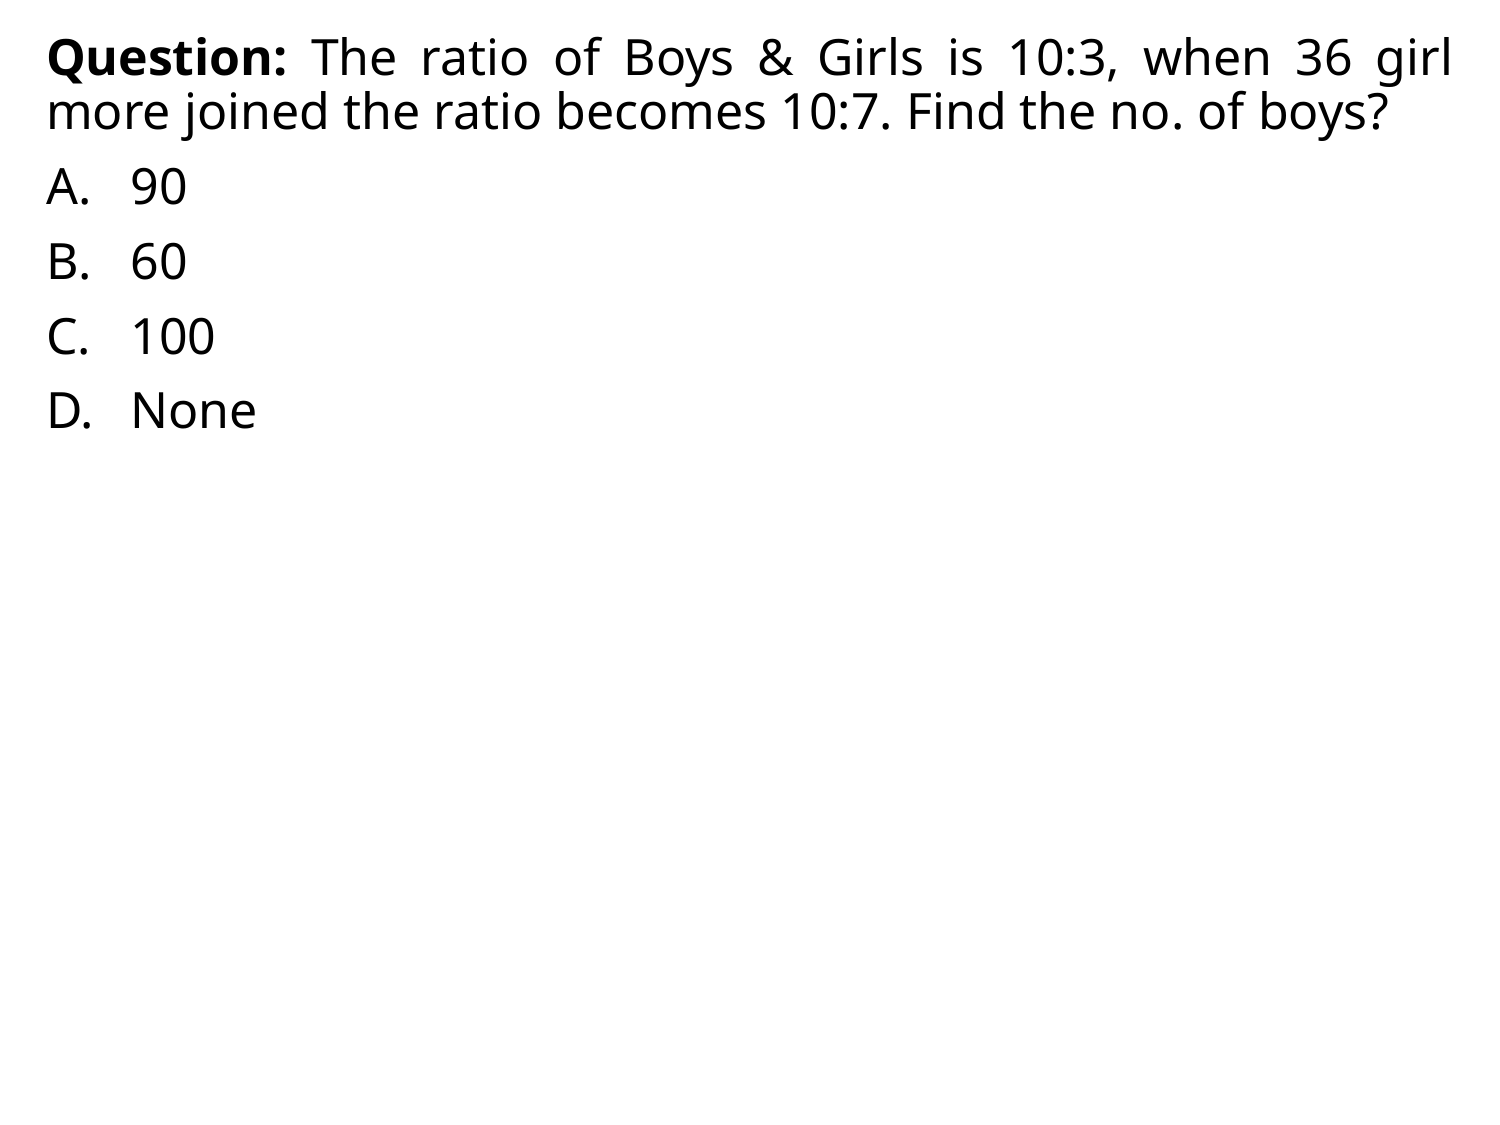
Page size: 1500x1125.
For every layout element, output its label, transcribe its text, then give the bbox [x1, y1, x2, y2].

list Question: The ratio of Boys & Girls is 10:3, when 36 girl more joined the ratio becomes 10:7. Find the no. of boys? 90 60 100 None [31, 24, 1469, 763]
